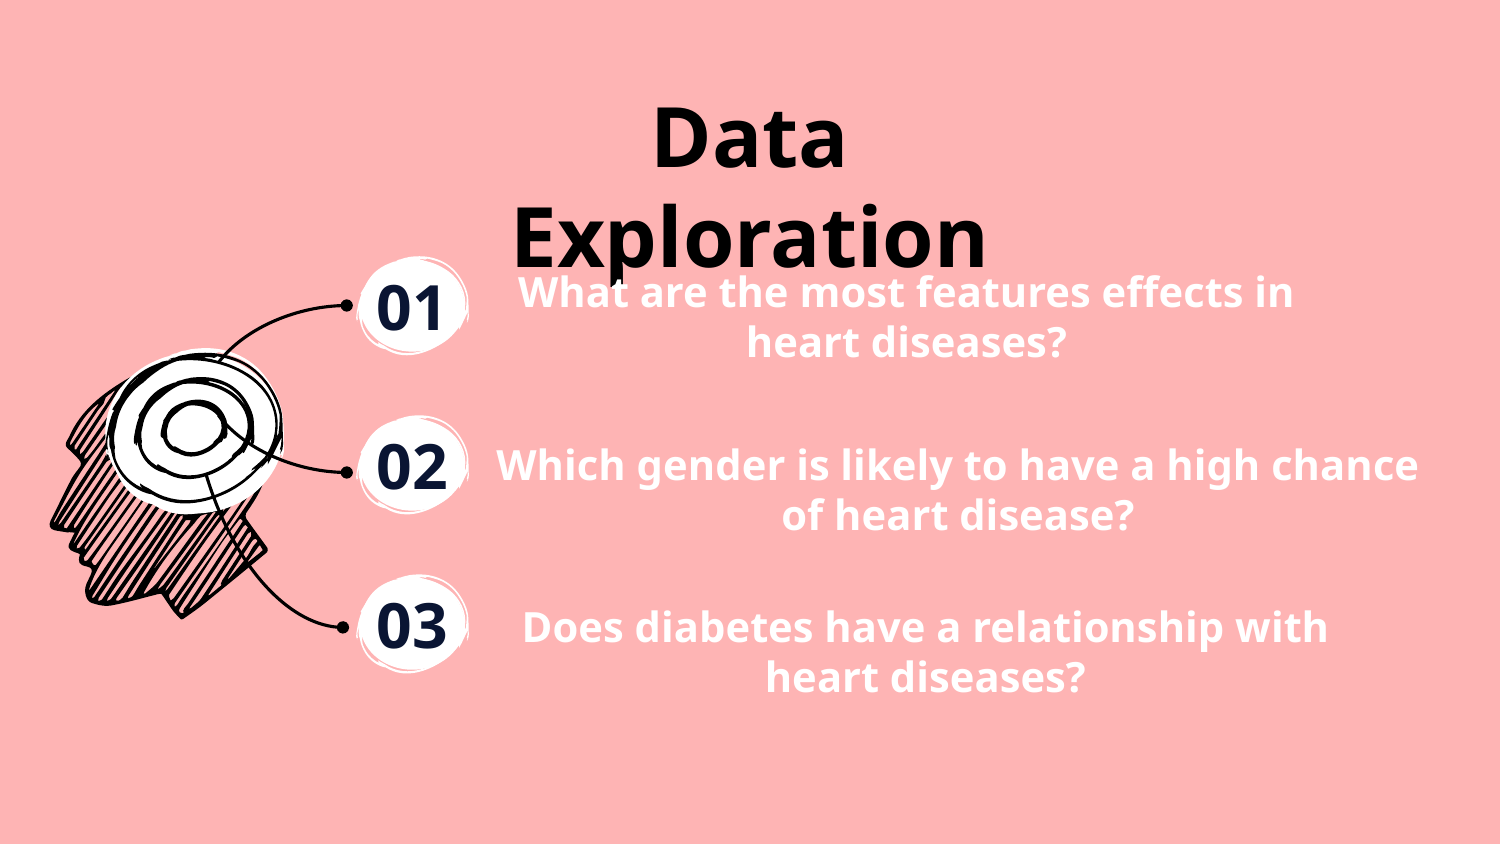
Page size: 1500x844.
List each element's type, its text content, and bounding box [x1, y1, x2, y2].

text_box Which gender is likely to have a high chance of heart disease? [464, 423, 1452, 529]
text_box What are the most features effects in heart diseases? [445, 251, 1368, 357]
text_box Does diabetes have a relationship with heart diseases? [464, 586, 1387, 692]
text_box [355, 574, 470, 674]
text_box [355, 255, 470, 356]
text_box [48, 305, 347, 628]
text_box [355, 415, 470, 515]
title Data Exploration [390, 69, 1110, 175]
